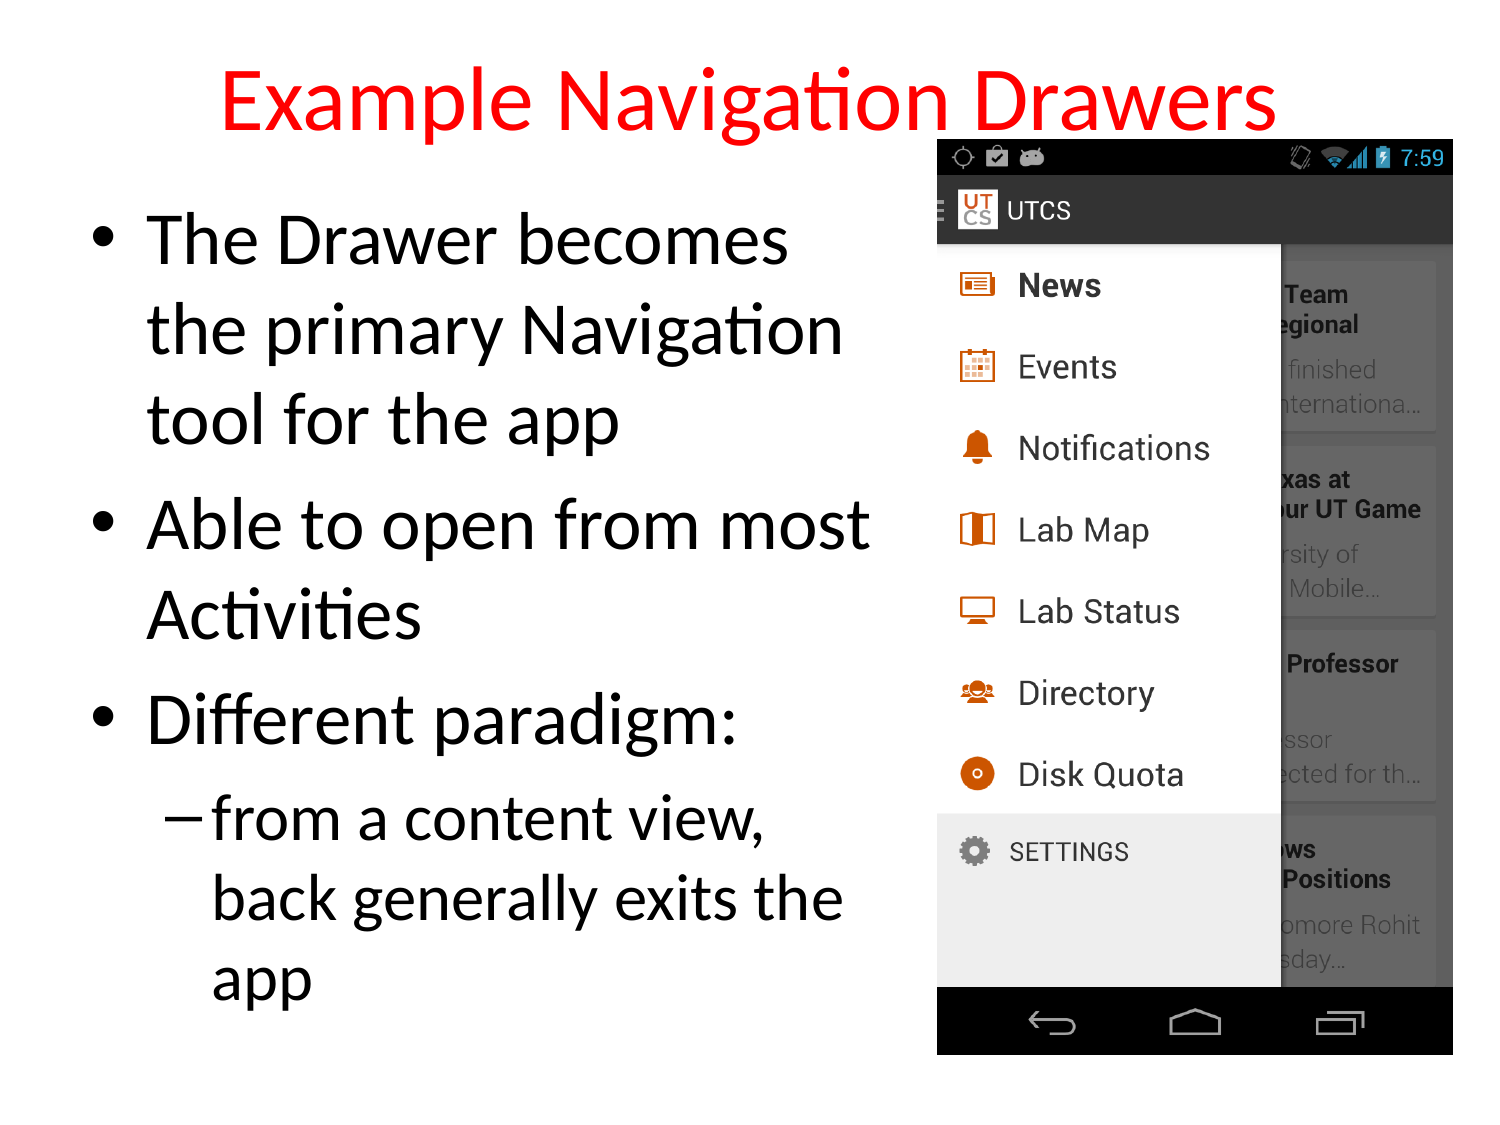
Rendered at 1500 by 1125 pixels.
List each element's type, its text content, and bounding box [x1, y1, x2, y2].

title Example Navigation Drawers [75, 0, 1425, 188]
list The Drawer becomes the primary Navigation tool for the app Able to open from most Activities Different paradigm: from a content view, back generally exits the app [75, 182, 900, 1038]
picture [937, 139, 1453, 1056]
